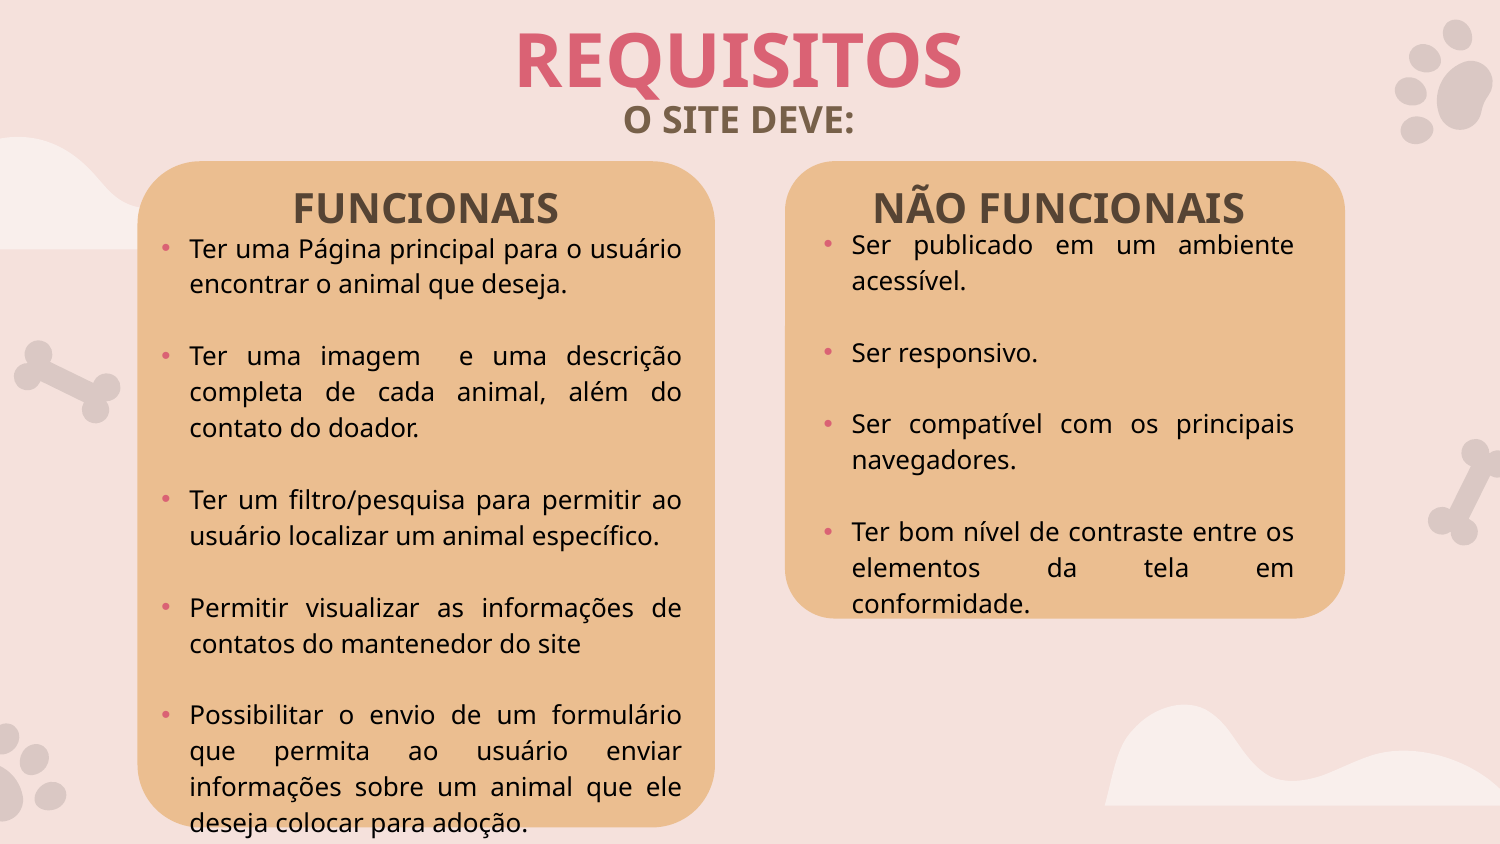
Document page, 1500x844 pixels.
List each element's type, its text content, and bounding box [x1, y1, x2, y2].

title FUNCIONAIS [201, 161, 652, 253]
text_box [784, 161, 834, 611]
text_box [1285, 161, 1346, 617]
title NÃO FUNCIONAIS [834, 161, 1285, 209]
text_box O SITE DEVE: [340, 88, 1137, 149]
text_box [137, 161, 715, 828]
subtitle Ter uma Página principal para o usuário encontrar o animal que deseja. Ter uma imagem e uma descrição completa de cada animal, além do contato do doador. Ter um filtro/pesquisa para permitir ao usuário localizar um animal específico. Permitir visualizar as informações de contatos do mantenedor do site Possibilitar o envio de um formulário que permita ao usuário enviar informações sobre um animal que ele deseja colocar para adoção. [146, 328, 698, 702]
title REQUISITOS [118, 6, 1382, 101]
subtitle Ser publicado em um ambiente acessível. Ser responsivo. Ser compatível com os principais navegadores. Ter bom nível de contraste entre os elementos da tela em conformidade. [808, 209, 1310, 668]
